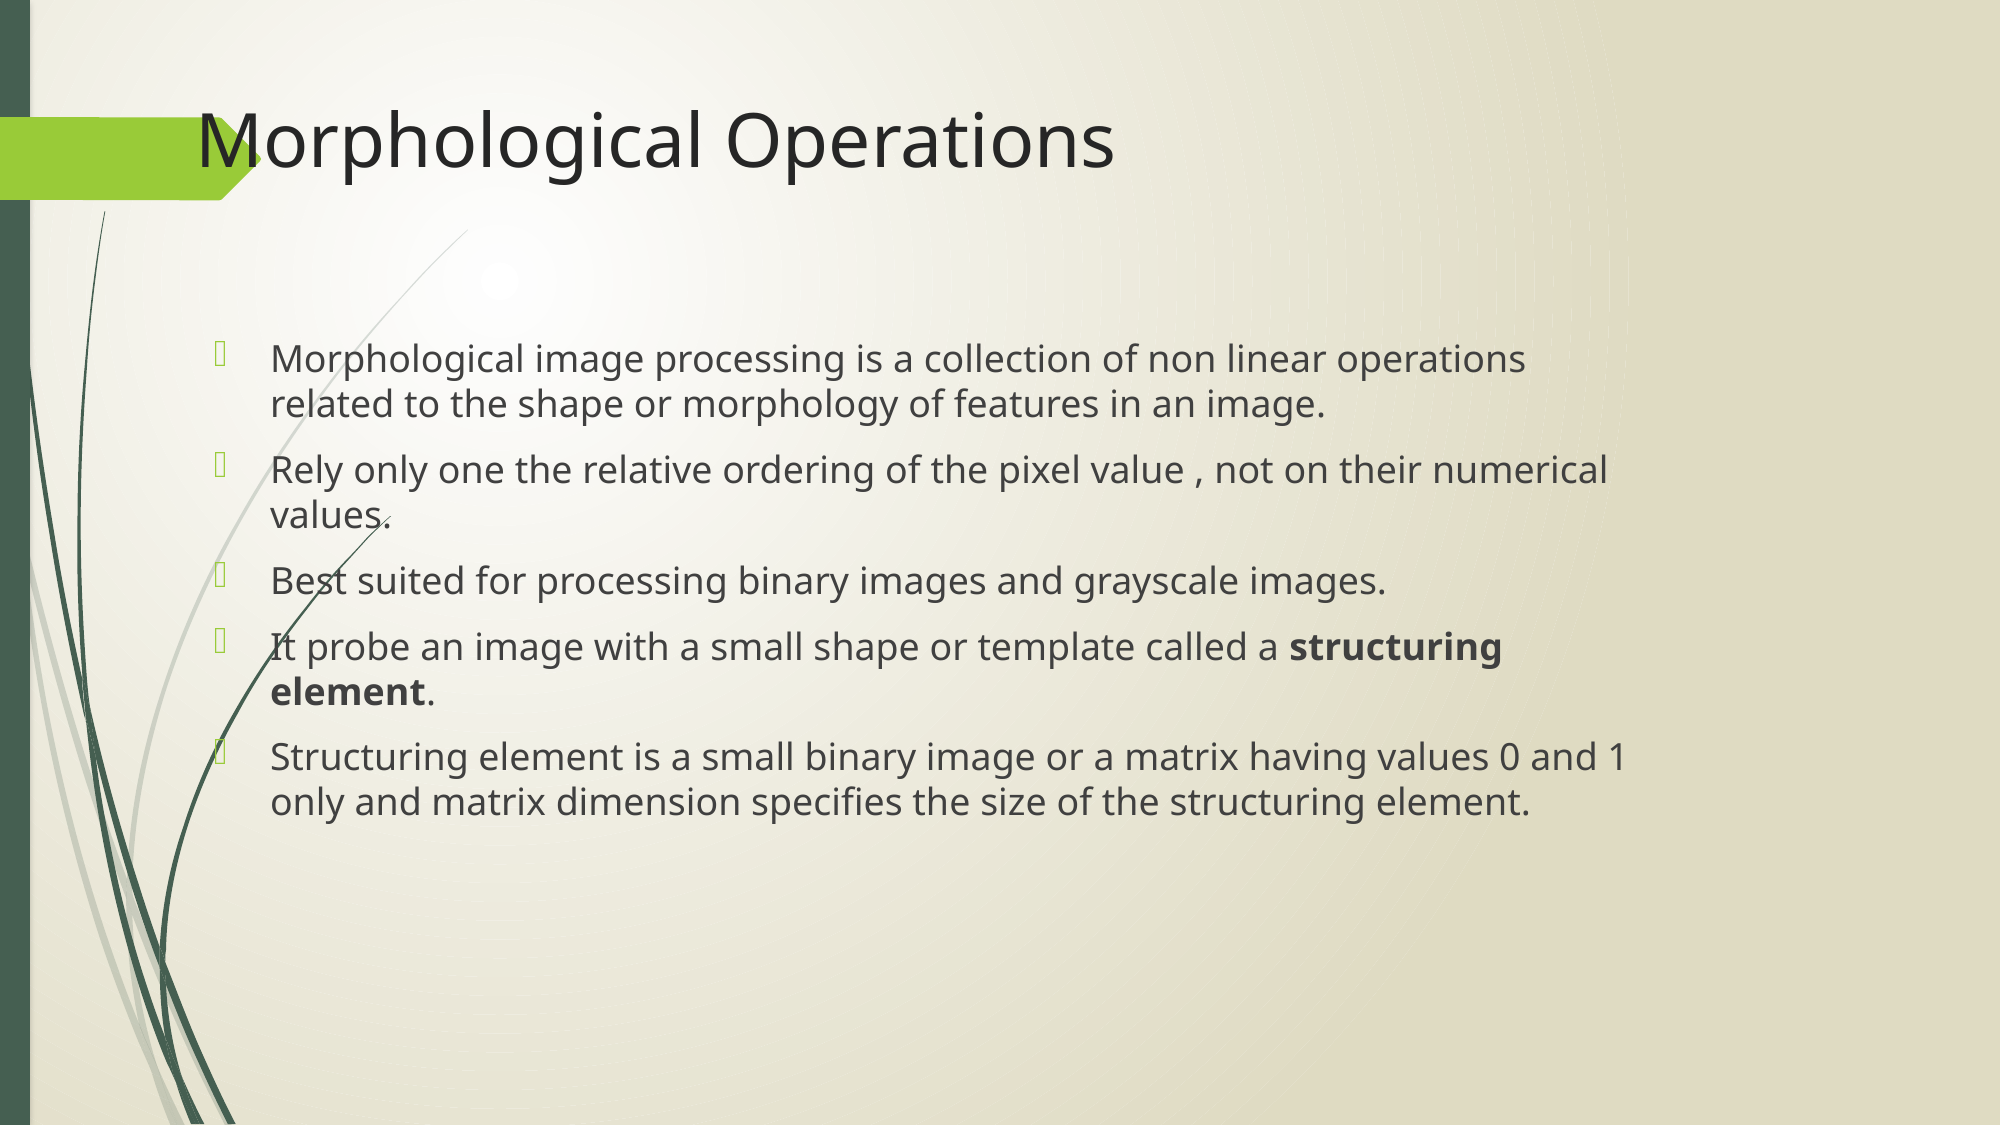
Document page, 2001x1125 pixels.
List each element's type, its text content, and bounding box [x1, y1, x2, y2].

list Morphological image processing is a collection of non linear operations related to the shape or morphology of features in an image. Rely only one the relative ordering of the pixel value , not on their numerical values. Best suited for processing binary images and grayscale images. It probe an image with a small shape or template called a structuring element. Structuring element is a small binary image or a matrix having values 0 and 1 only and matrix dimension specifies the size of the structuring element. [198, 327, 1662, 1030]
title Morphological Operations [180, 85, 1643, 296]
